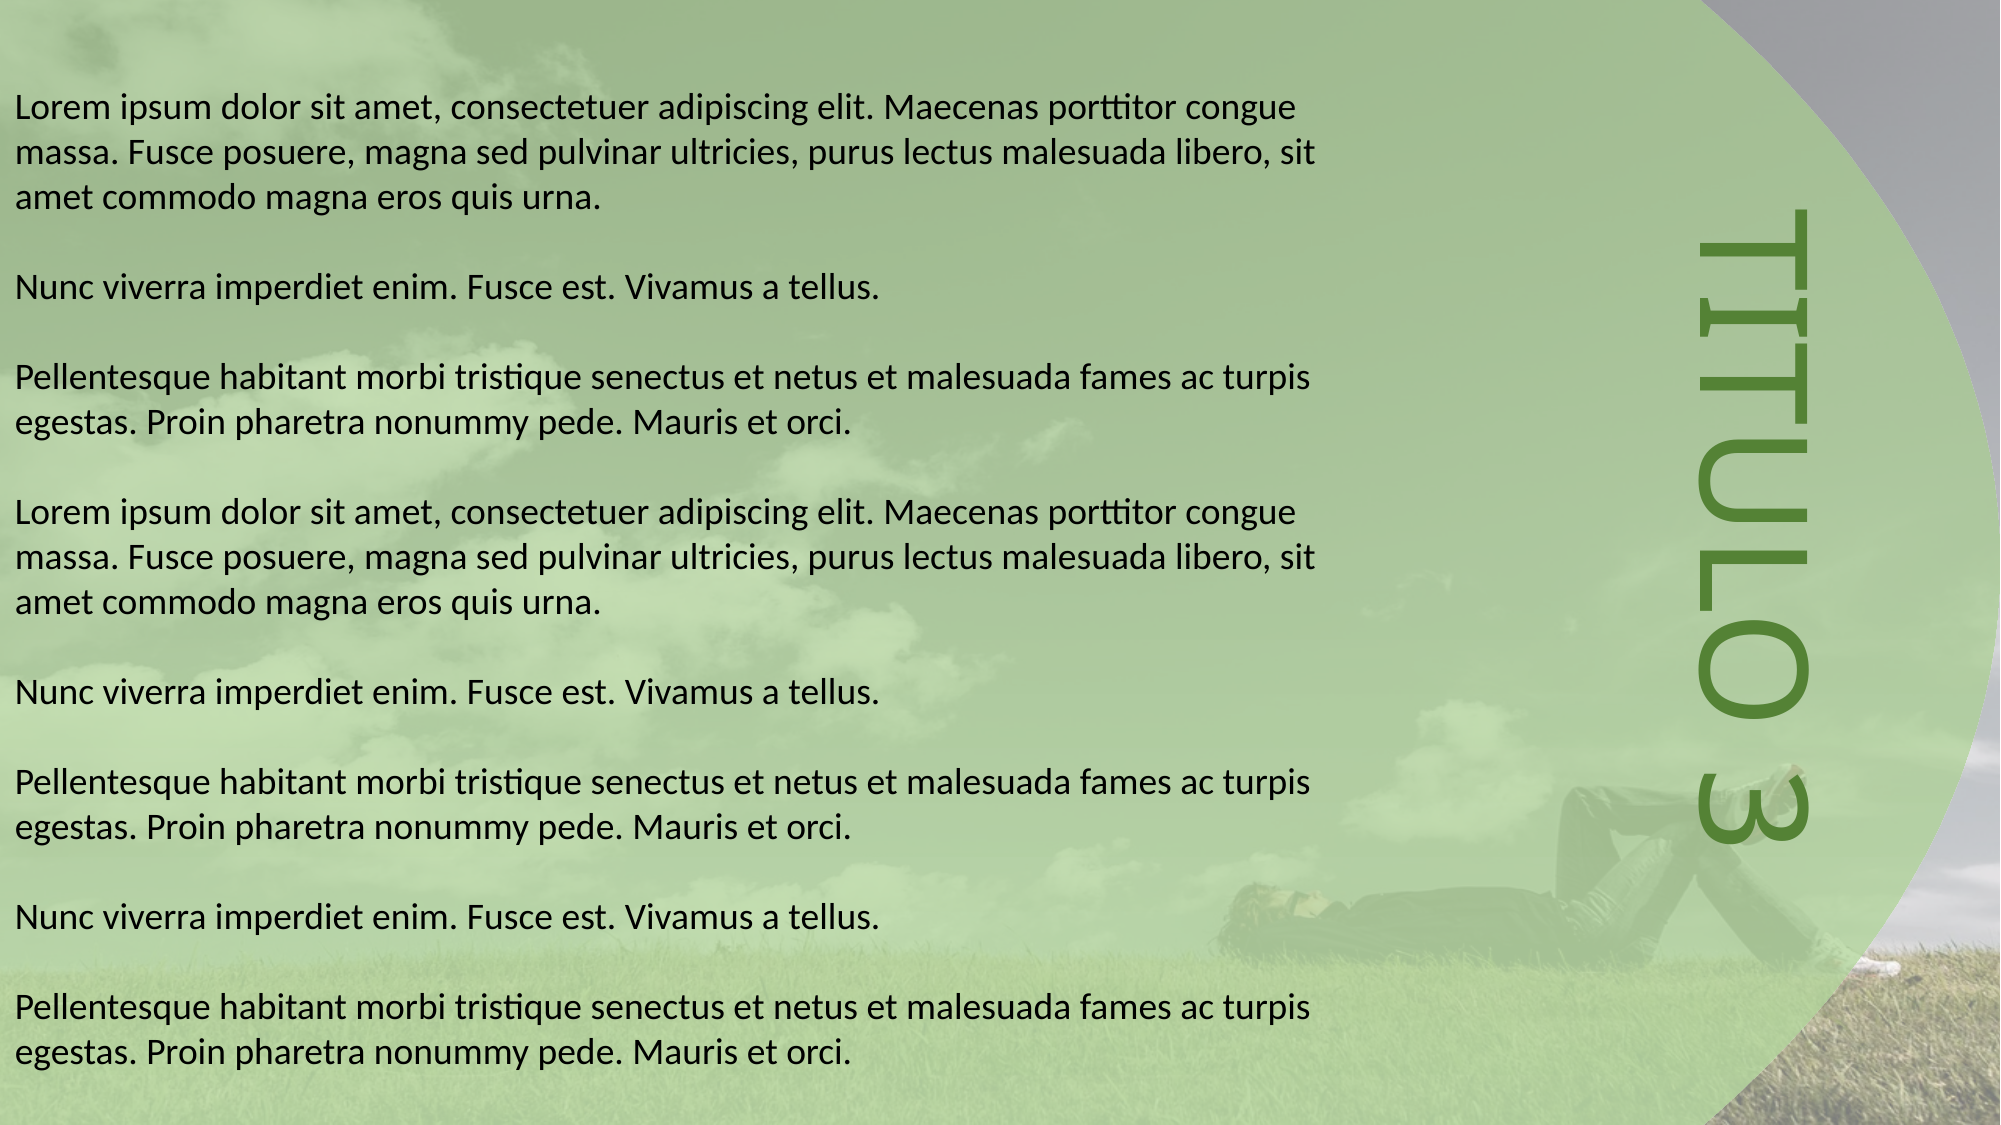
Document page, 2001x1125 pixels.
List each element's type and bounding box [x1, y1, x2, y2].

text_box [0, 0, 2000, 1125]
